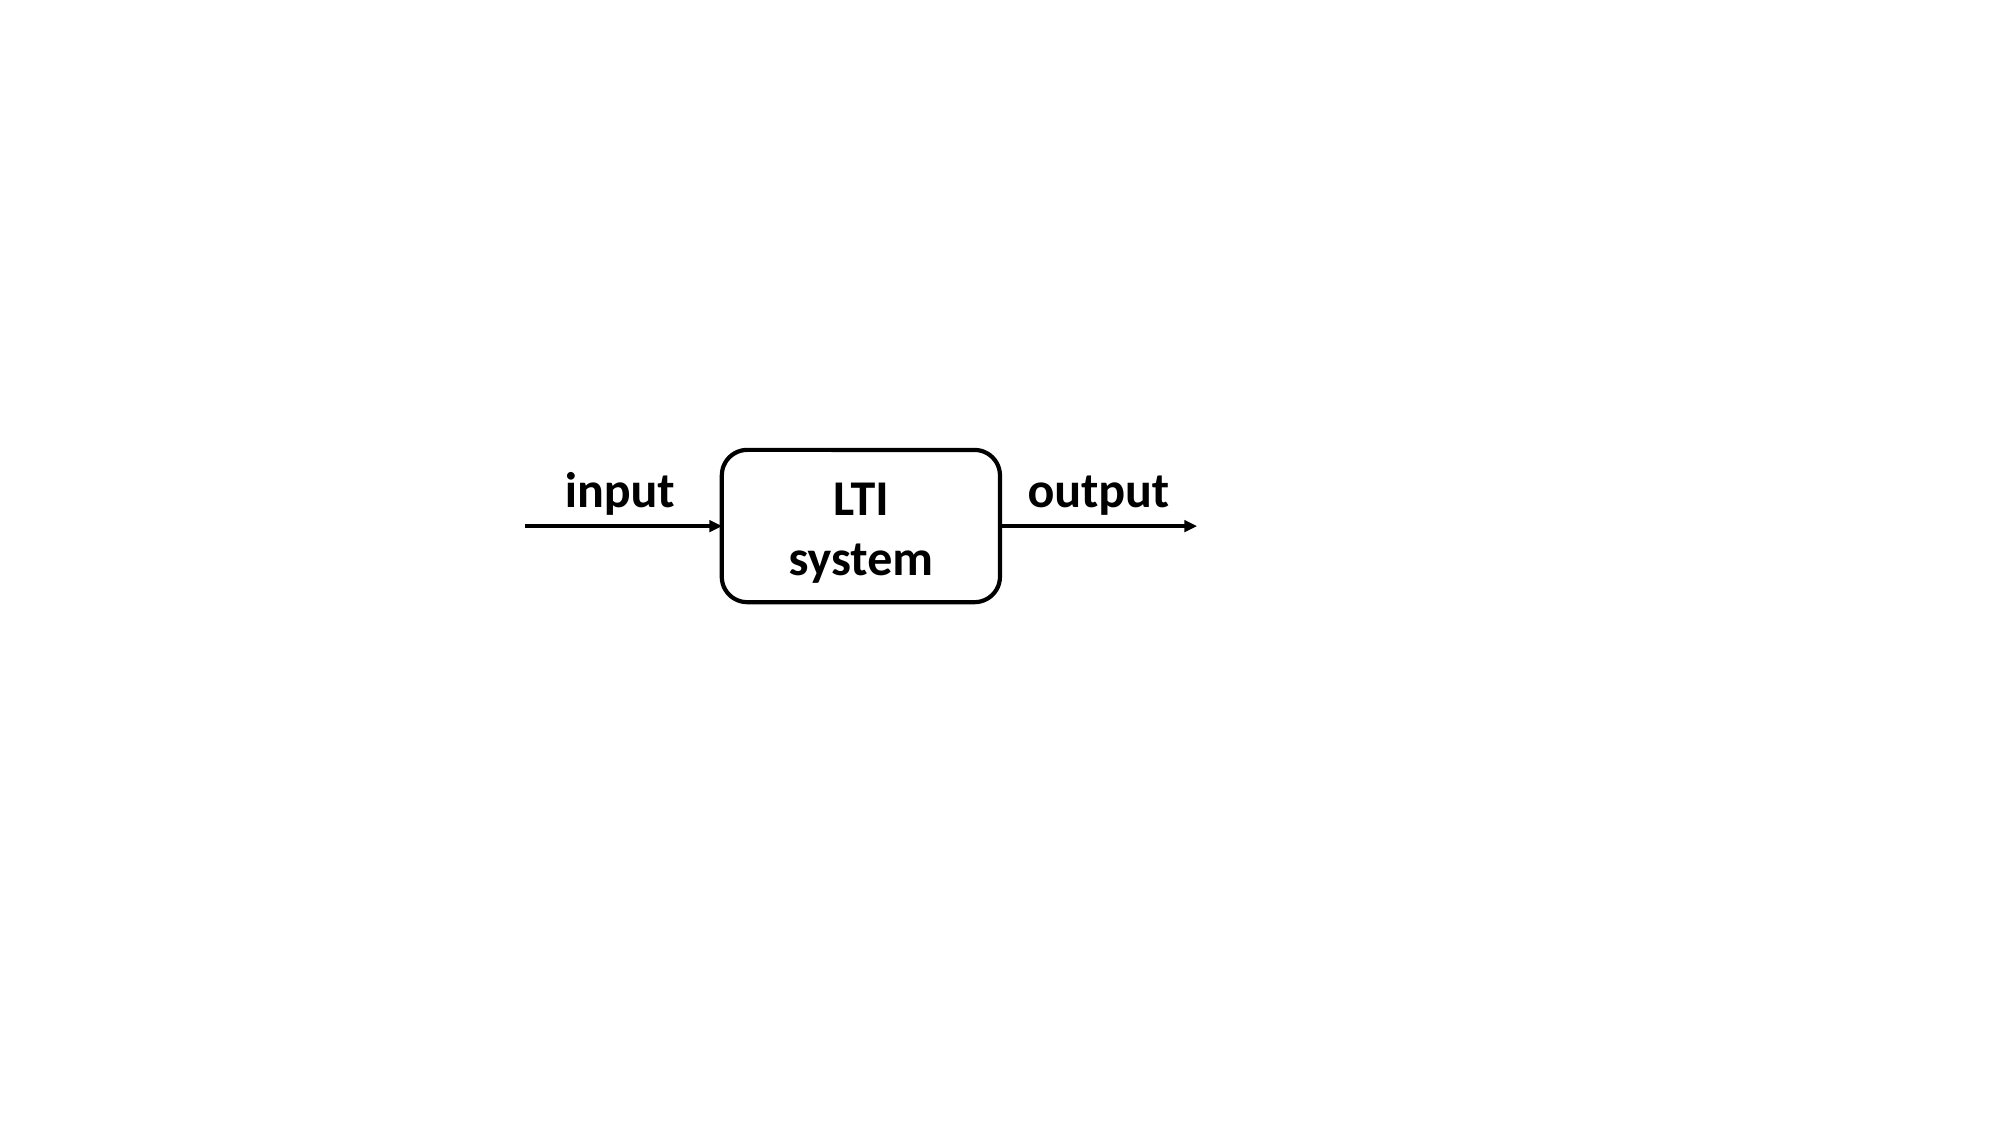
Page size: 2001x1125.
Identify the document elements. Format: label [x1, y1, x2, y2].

text_box [524, 449, 1197, 603]
